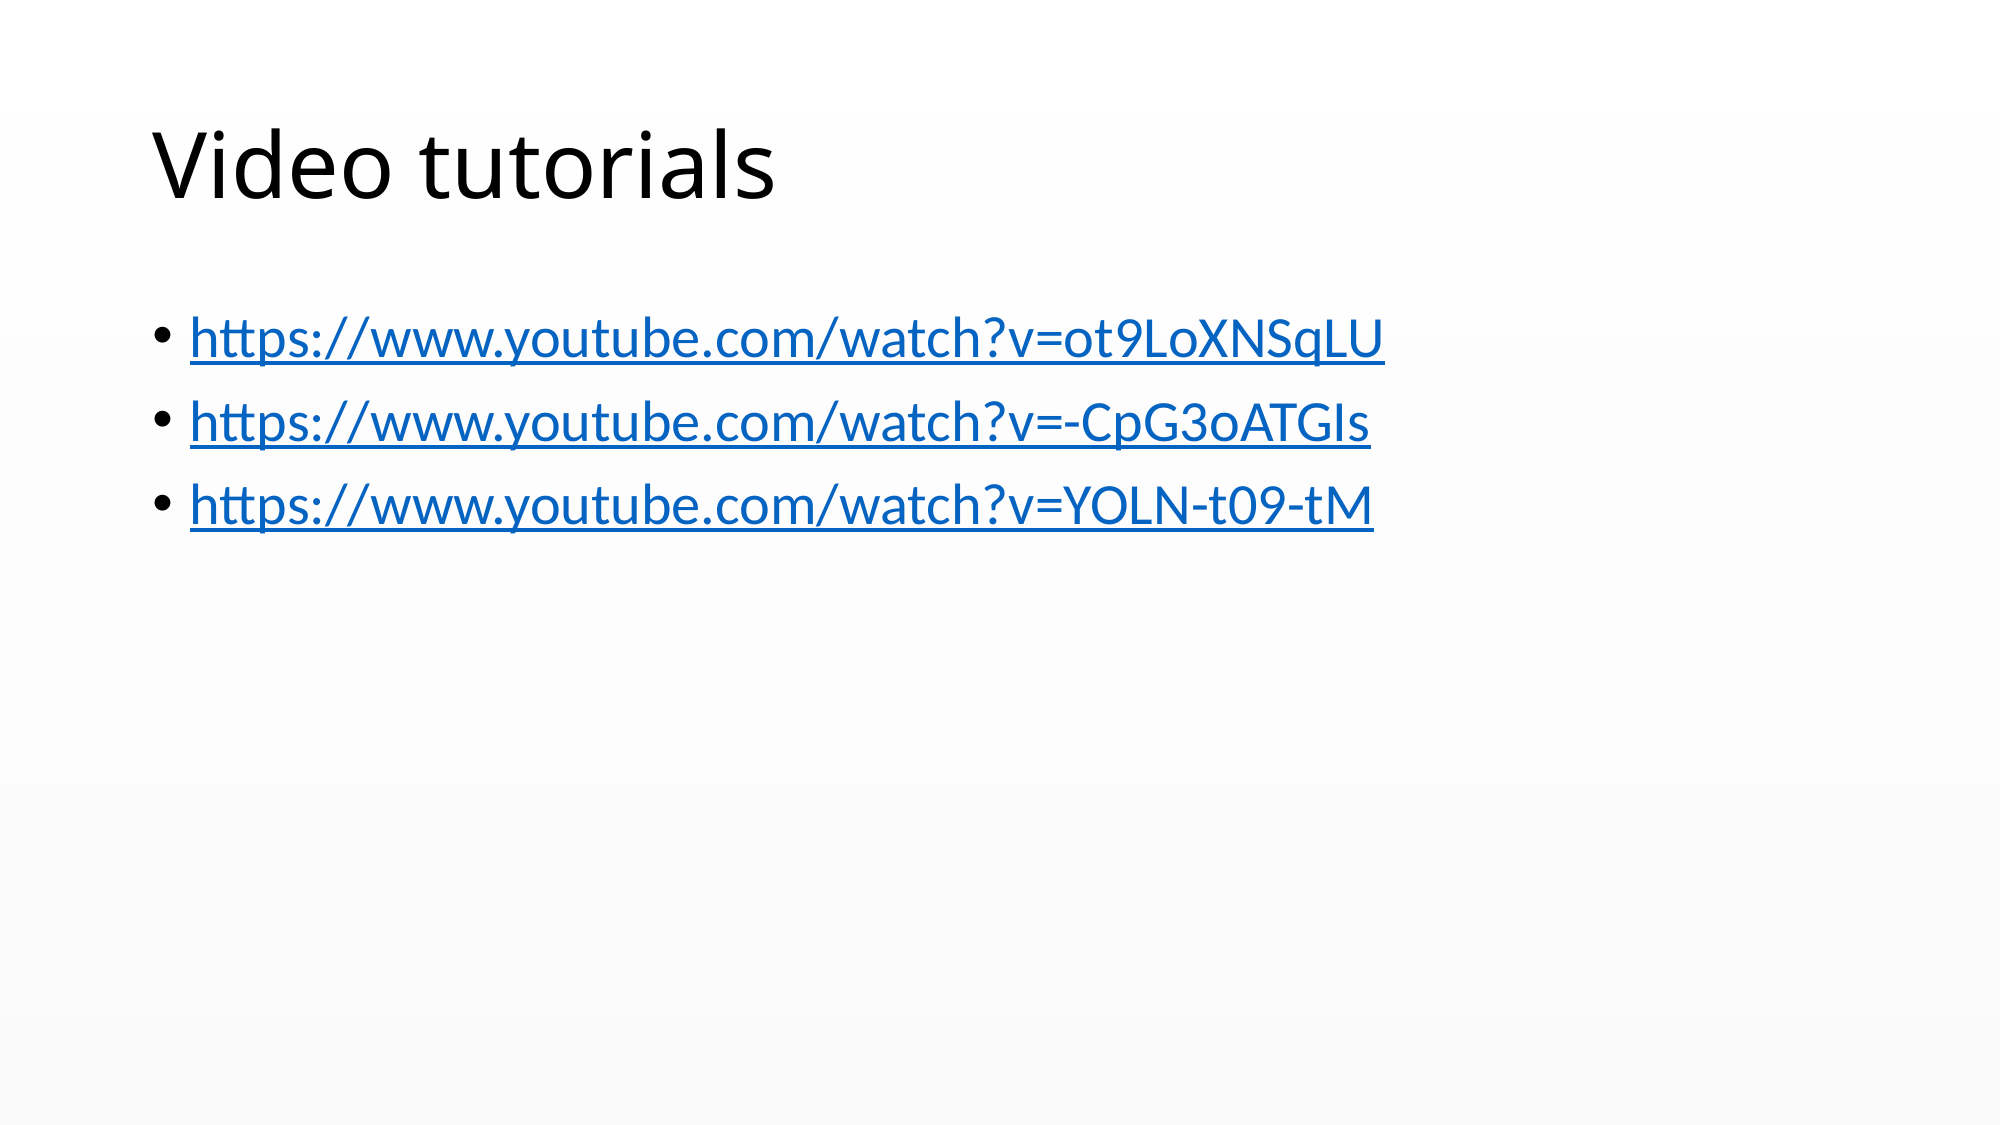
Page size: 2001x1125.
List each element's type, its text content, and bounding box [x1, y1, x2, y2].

list https://www.youtube.com/watch?v=ot9LoXNSqLU https://www.youtube.com/watch?v=-CpG3oATGIs https://www.youtube.com/watch?v=YOLN-t09-tM [137, 299, 1863, 1014]
title Video tutorials [137, 59, 1863, 278]
